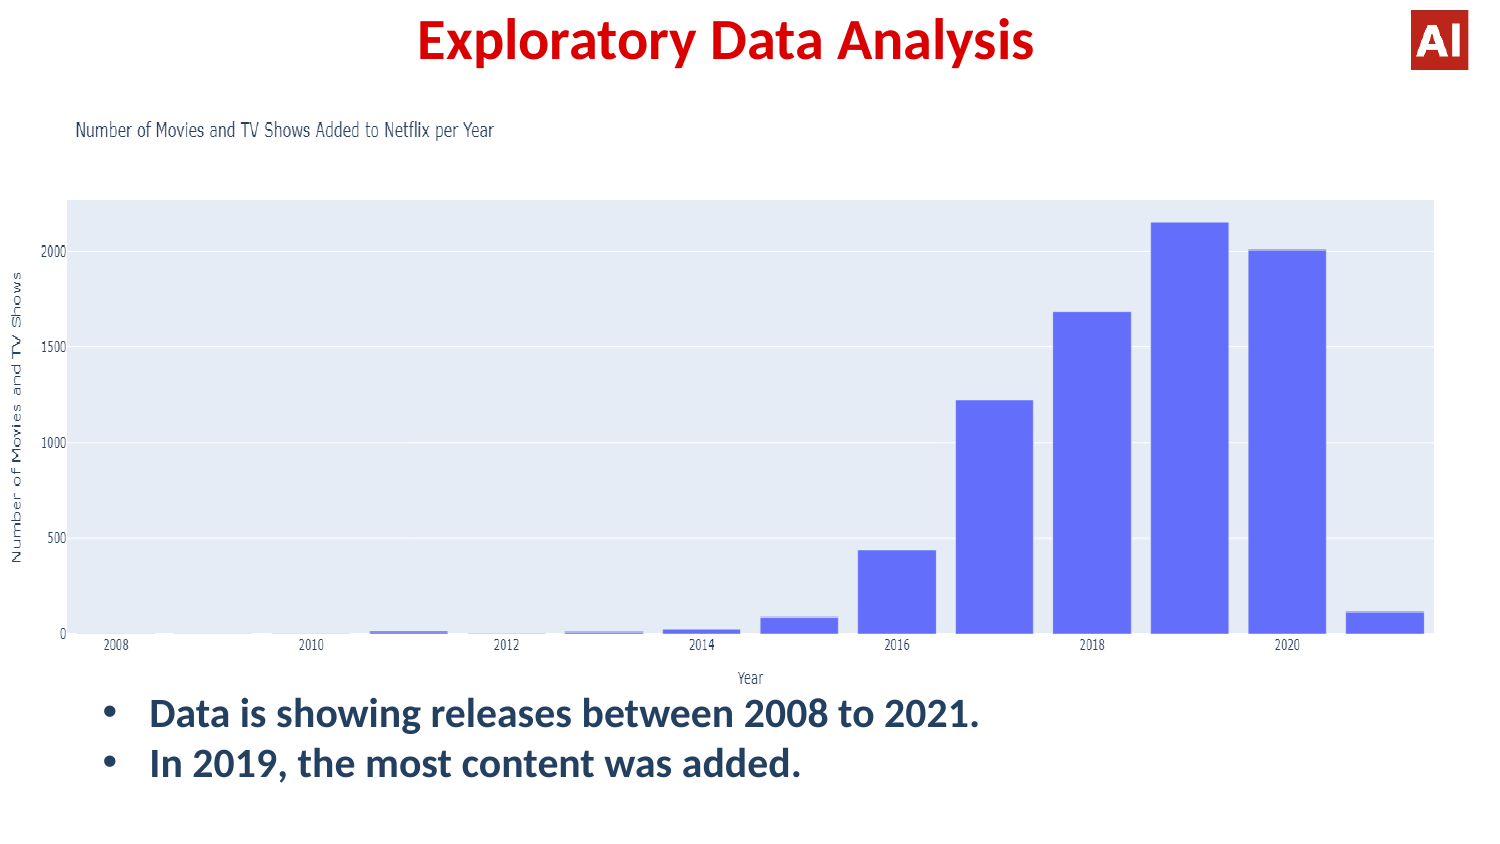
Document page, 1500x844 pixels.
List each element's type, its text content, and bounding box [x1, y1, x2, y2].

picture [1411, 10, 1469, 70]
picture [0, 74, 1500, 735]
text_box Data is showing releases between 2008 to 2021. In 2019, the most content was added. [87, 743, 1138, 794]
title Exploratory Data Analysis [237, 0, 1200, 73]
